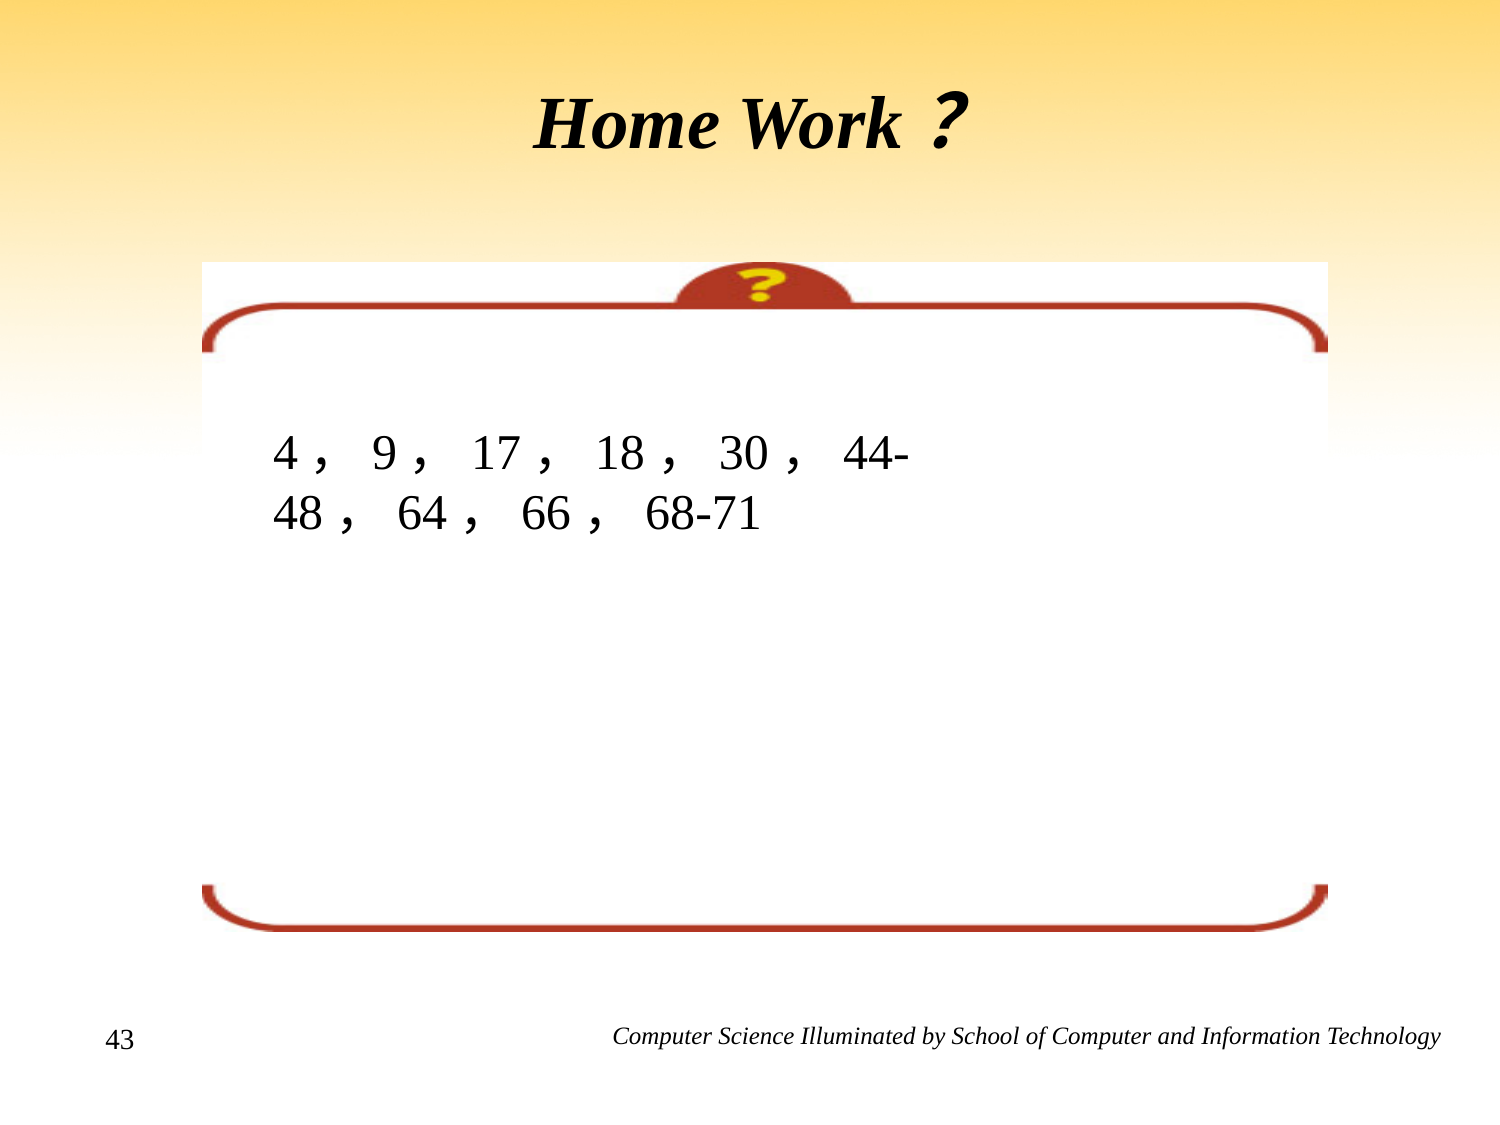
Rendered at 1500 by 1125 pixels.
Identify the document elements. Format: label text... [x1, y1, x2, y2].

picture [0, 0, 1500, 1125]
slide_number 43 [75, 1012, 150, 1066]
title Home Work？ [89, 24, 1440, 213]
